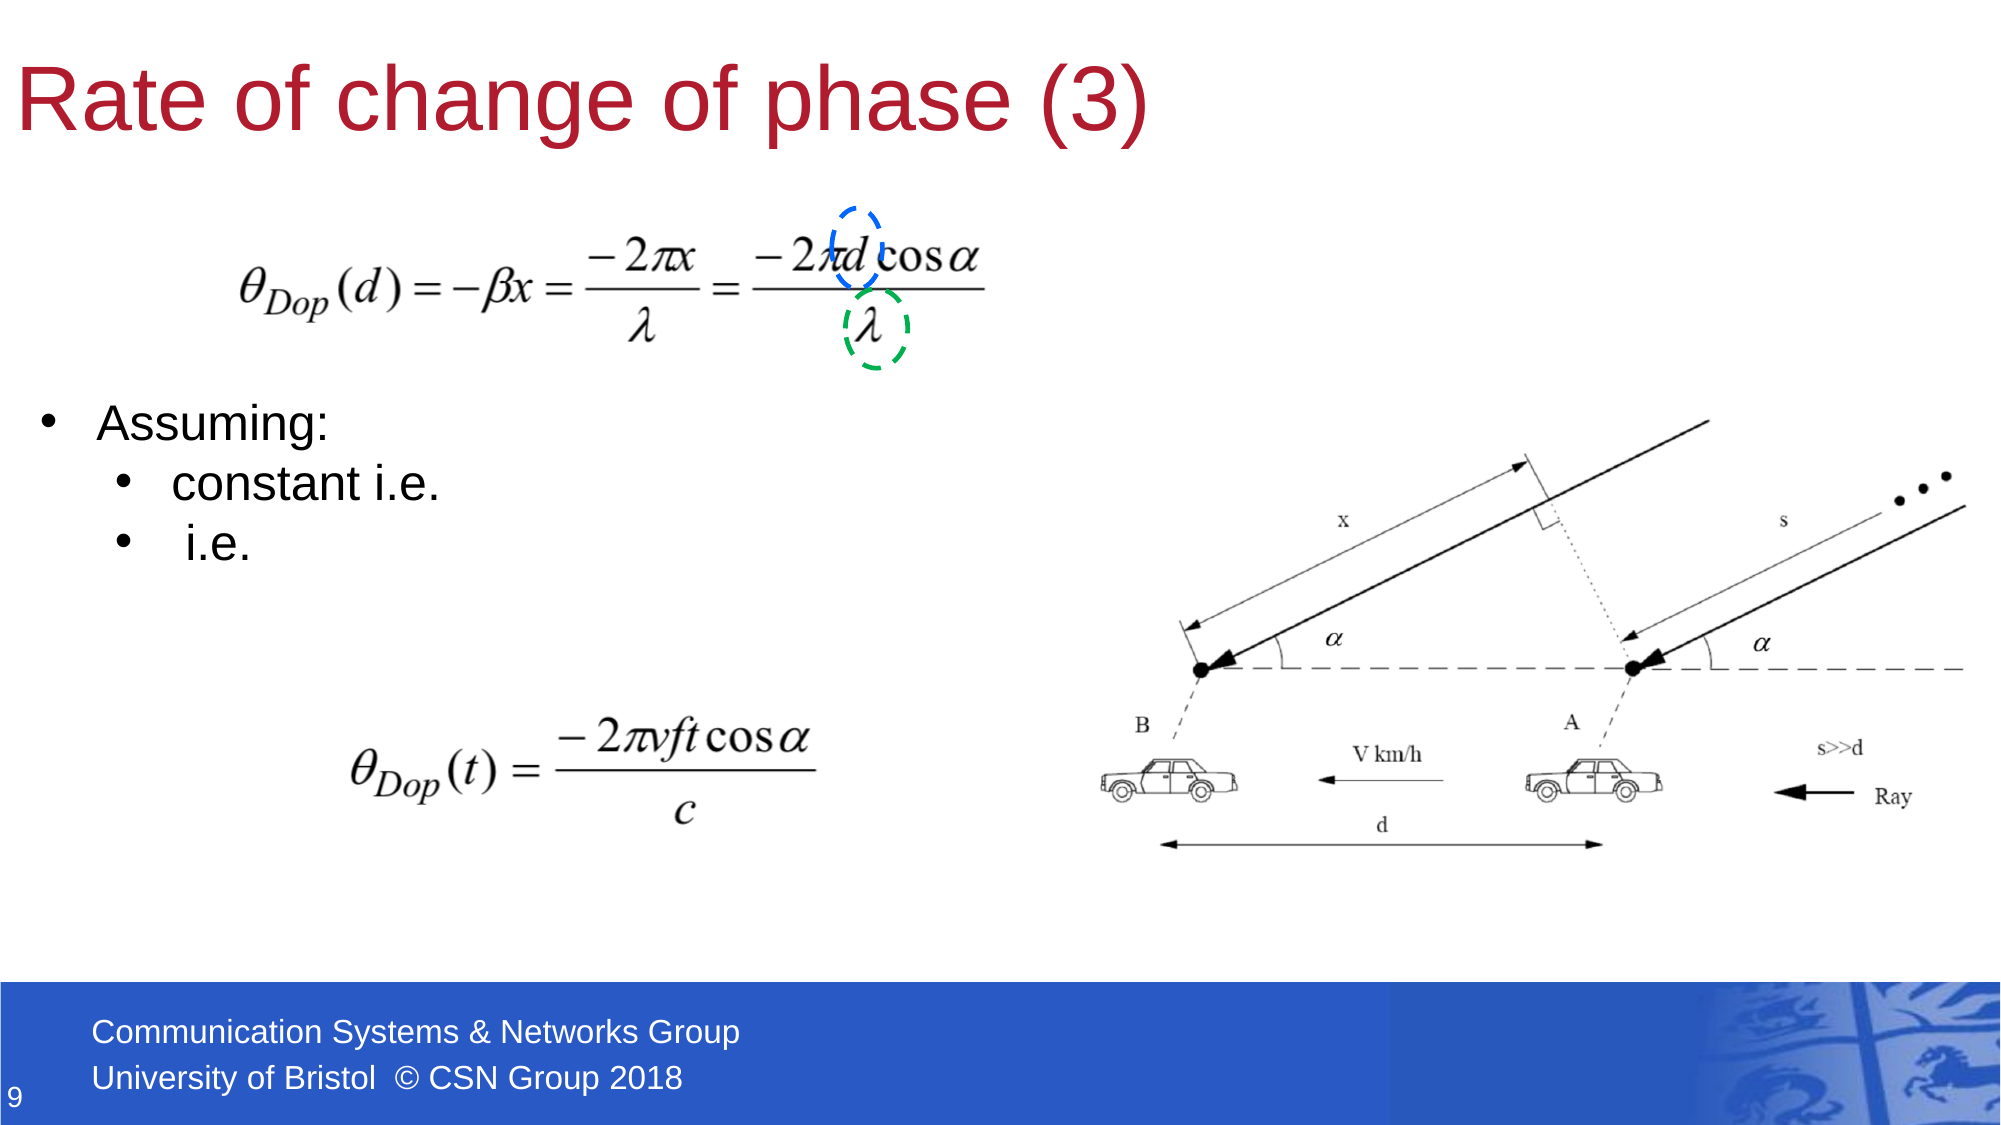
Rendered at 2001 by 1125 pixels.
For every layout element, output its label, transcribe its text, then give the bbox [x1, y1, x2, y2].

picture [305, 679, 909, 853]
picture [191, 187, 1055, 376]
title Rate of change of phase (3) [0, 0, 1867, 188]
picture [0, 982, 2001, 1125]
picture [1091, 405, 1972, 862]
slide_number 9 [0, 1070, 105, 1125]
